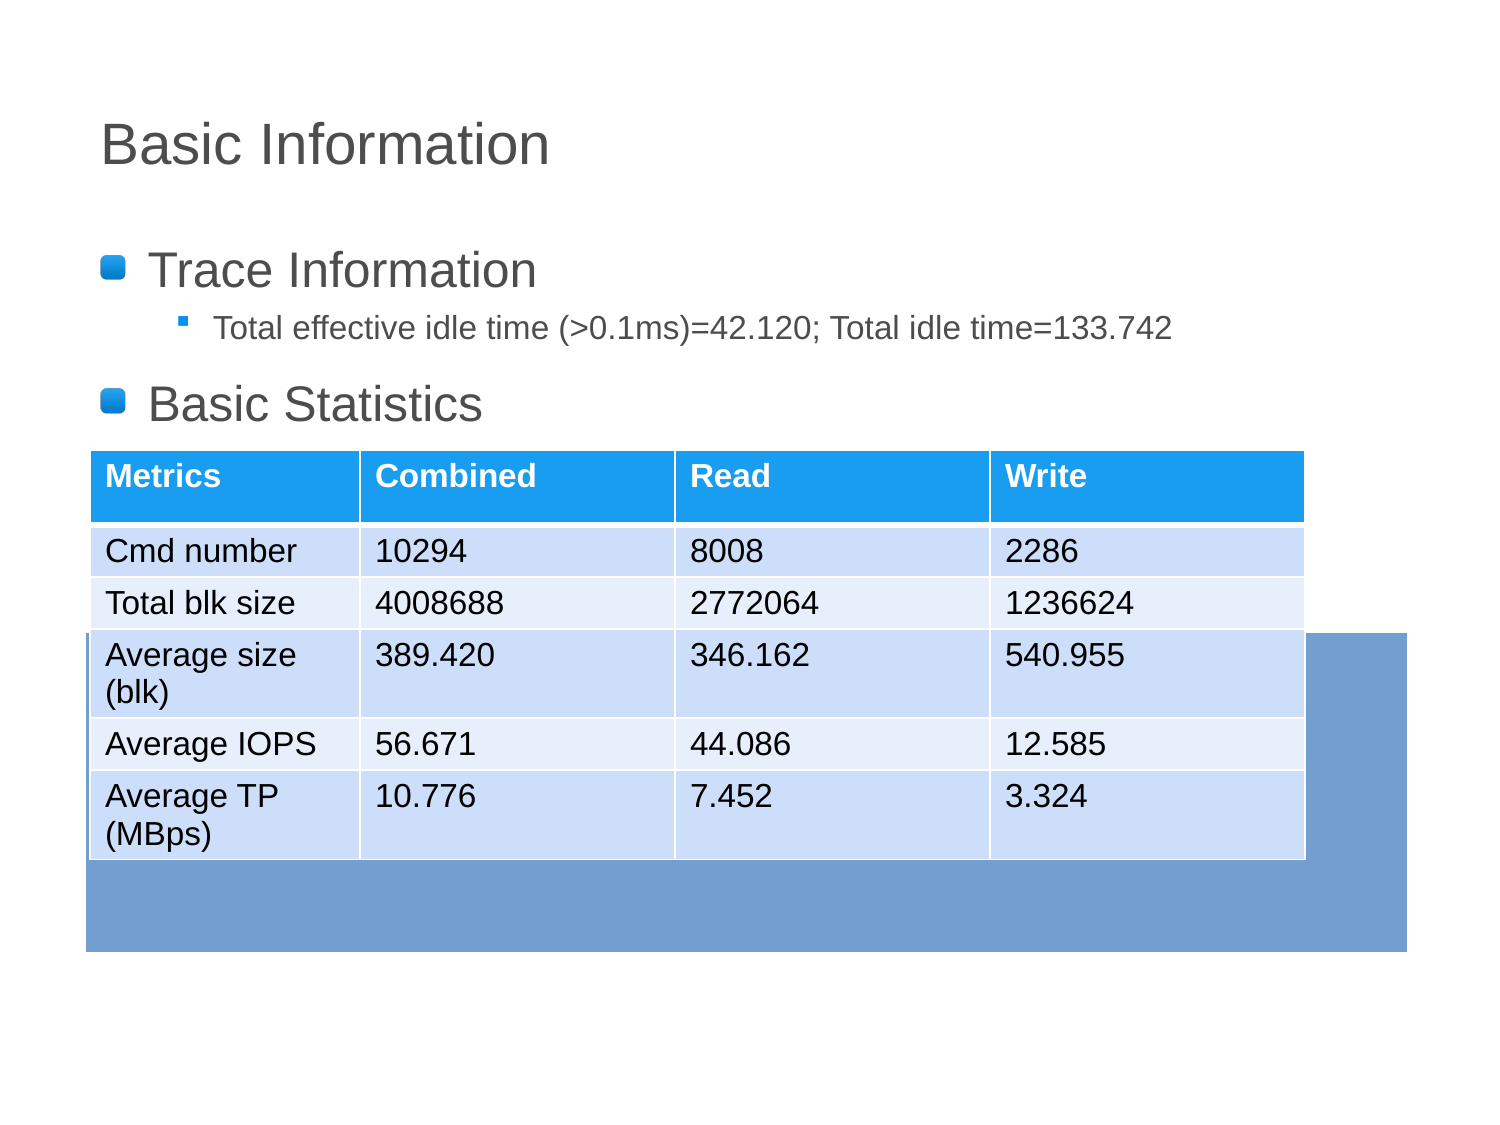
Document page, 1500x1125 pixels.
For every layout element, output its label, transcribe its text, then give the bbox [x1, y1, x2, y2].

table_cell 1236624 [991, 578, 1304, 628]
table_cell Cmd number [91, 528, 359, 576]
table_header Read [676, 451, 989, 522]
table_cell Average size (blk) [91, 630, 359, 717]
table_cell Average IOPS [91, 719, 359, 769]
table_header Metrics [91, 451, 359, 522]
title Basic Information [85, 105, 1408, 194]
table_cell 3.324 [991, 771, 1304, 859]
table_cell 56.671 [361, 719, 674, 769]
table_header Write [991, 451, 1304, 522]
table_header Combined [361, 451, 674, 522]
table_cell 8008 [676, 528, 989, 576]
table_cell Average TP (MBps) [91, 771, 359, 859]
list Trace Information Total effective idle time (>0.1ms)=42.120; Total idle time=133.742 Basic Statistics [85, 229, 1408, 597]
table_cell 389.420 [361, 630, 674, 717]
picture [100, 388, 126, 414]
table_cell 10294 [361, 528, 674, 576]
table_cell 2286 [991, 528, 1304, 576]
table_cell 12.585 [991, 719, 1304, 769]
table_cell 540.955 [991, 630, 1304, 717]
table_cell 44.086 [676, 719, 989, 769]
table_cell 4008688 [361, 578, 674, 628]
table_cell Total blk size [91, 578, 359, 628]
picture [100, 255, 126, 280]
table_cell 7.452 [676, 771, 989, 859]
table_cell 10.776 [361, 771, 674, 859]
table_cell 2772064 [676, 578, 989, 628]
table_cell 346.162 [676, 630, 989, 717]
